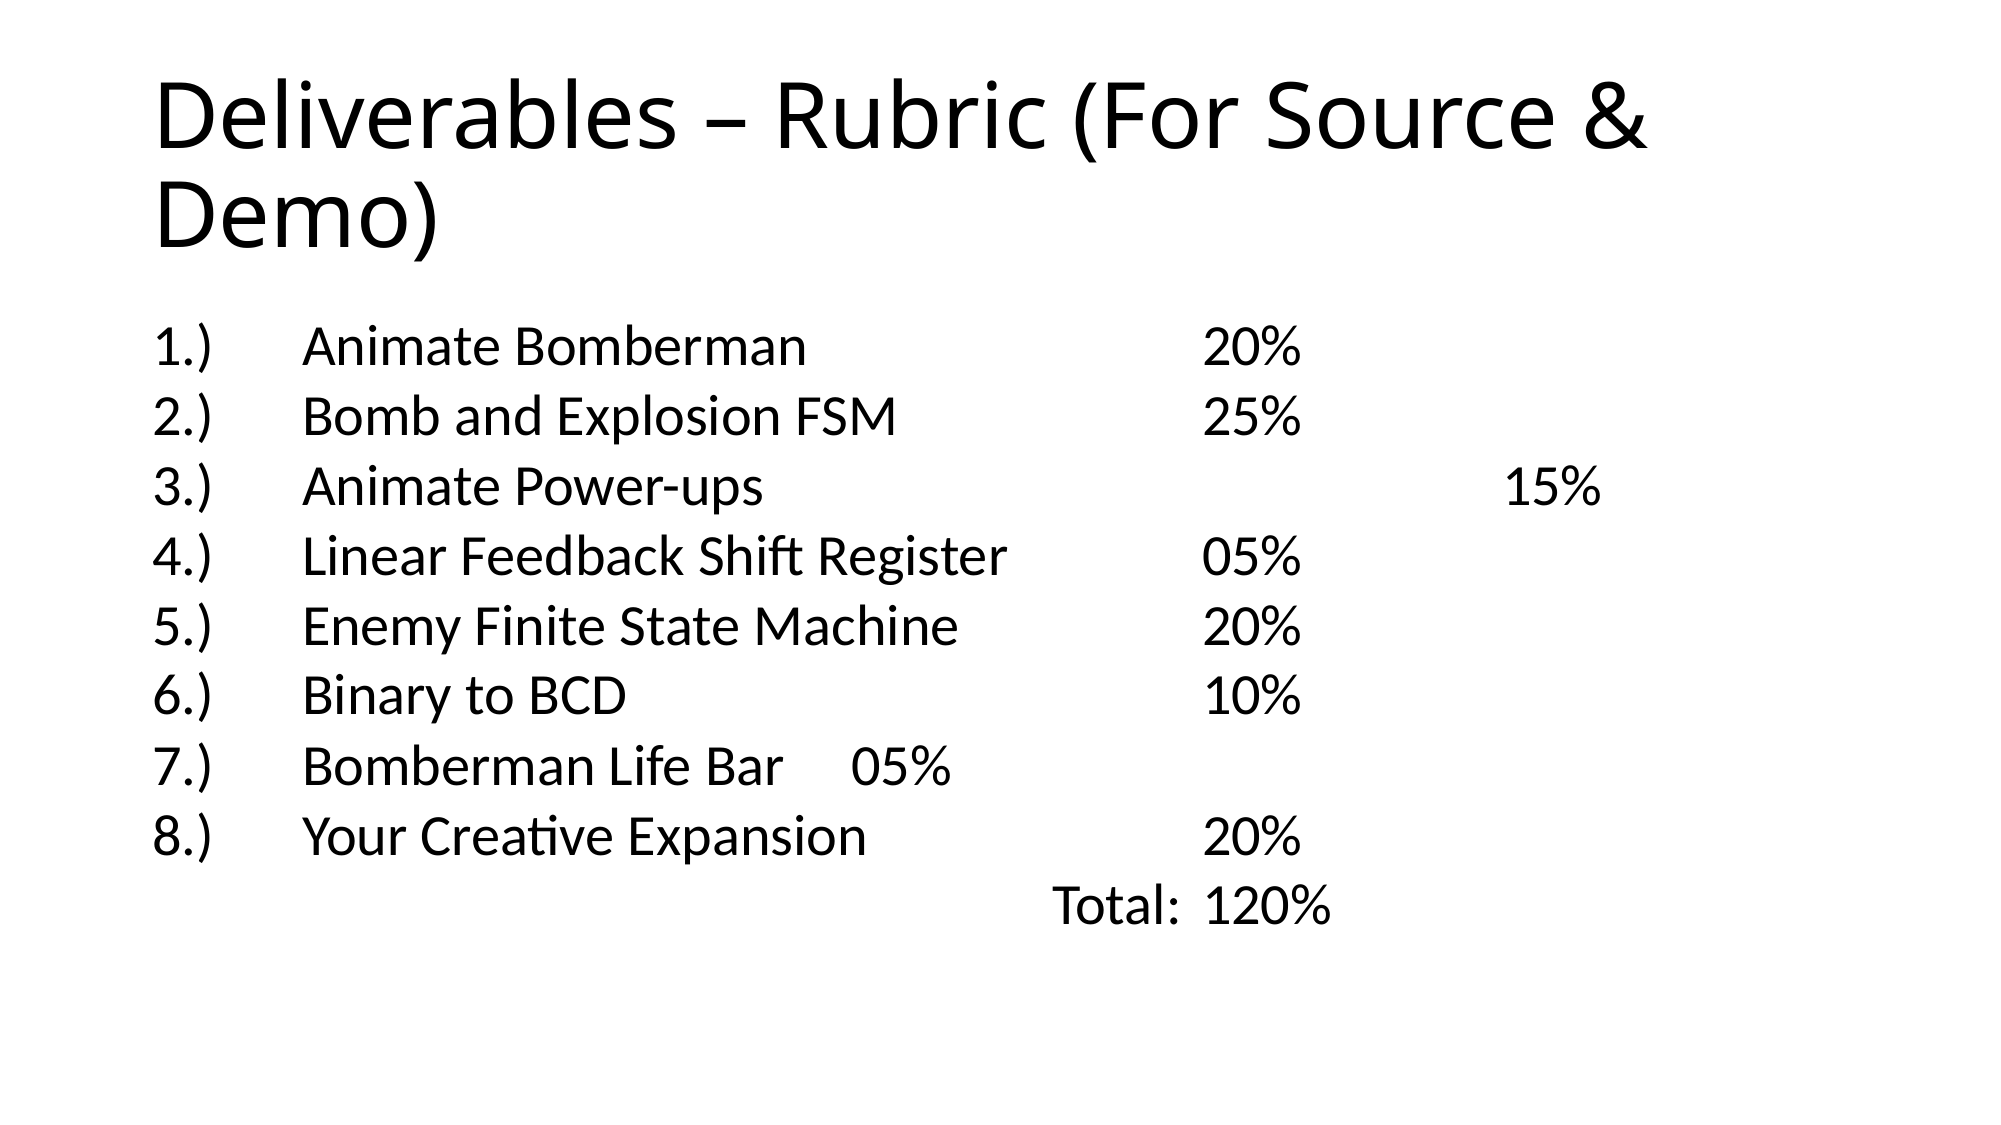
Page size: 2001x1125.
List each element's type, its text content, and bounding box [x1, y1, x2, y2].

text_box 1.) Animate Bomberman 20% 2.) Bomb and Explosion FSM 25% 3.) Animate Power-ups 15% 4.) Linear Feedback Shift Register 05% 5.) Enemy Finite State Machine 20% 6.) Binary to BCD 10% 7.) Bomberman Life Bar 05% 8.) Your Creative Expansion 20% Total: 120% [137, 299, 1863, 1013]
text_box Deliverables – Rubric (For Source & Demo) [137, 59, 1863, 277]
